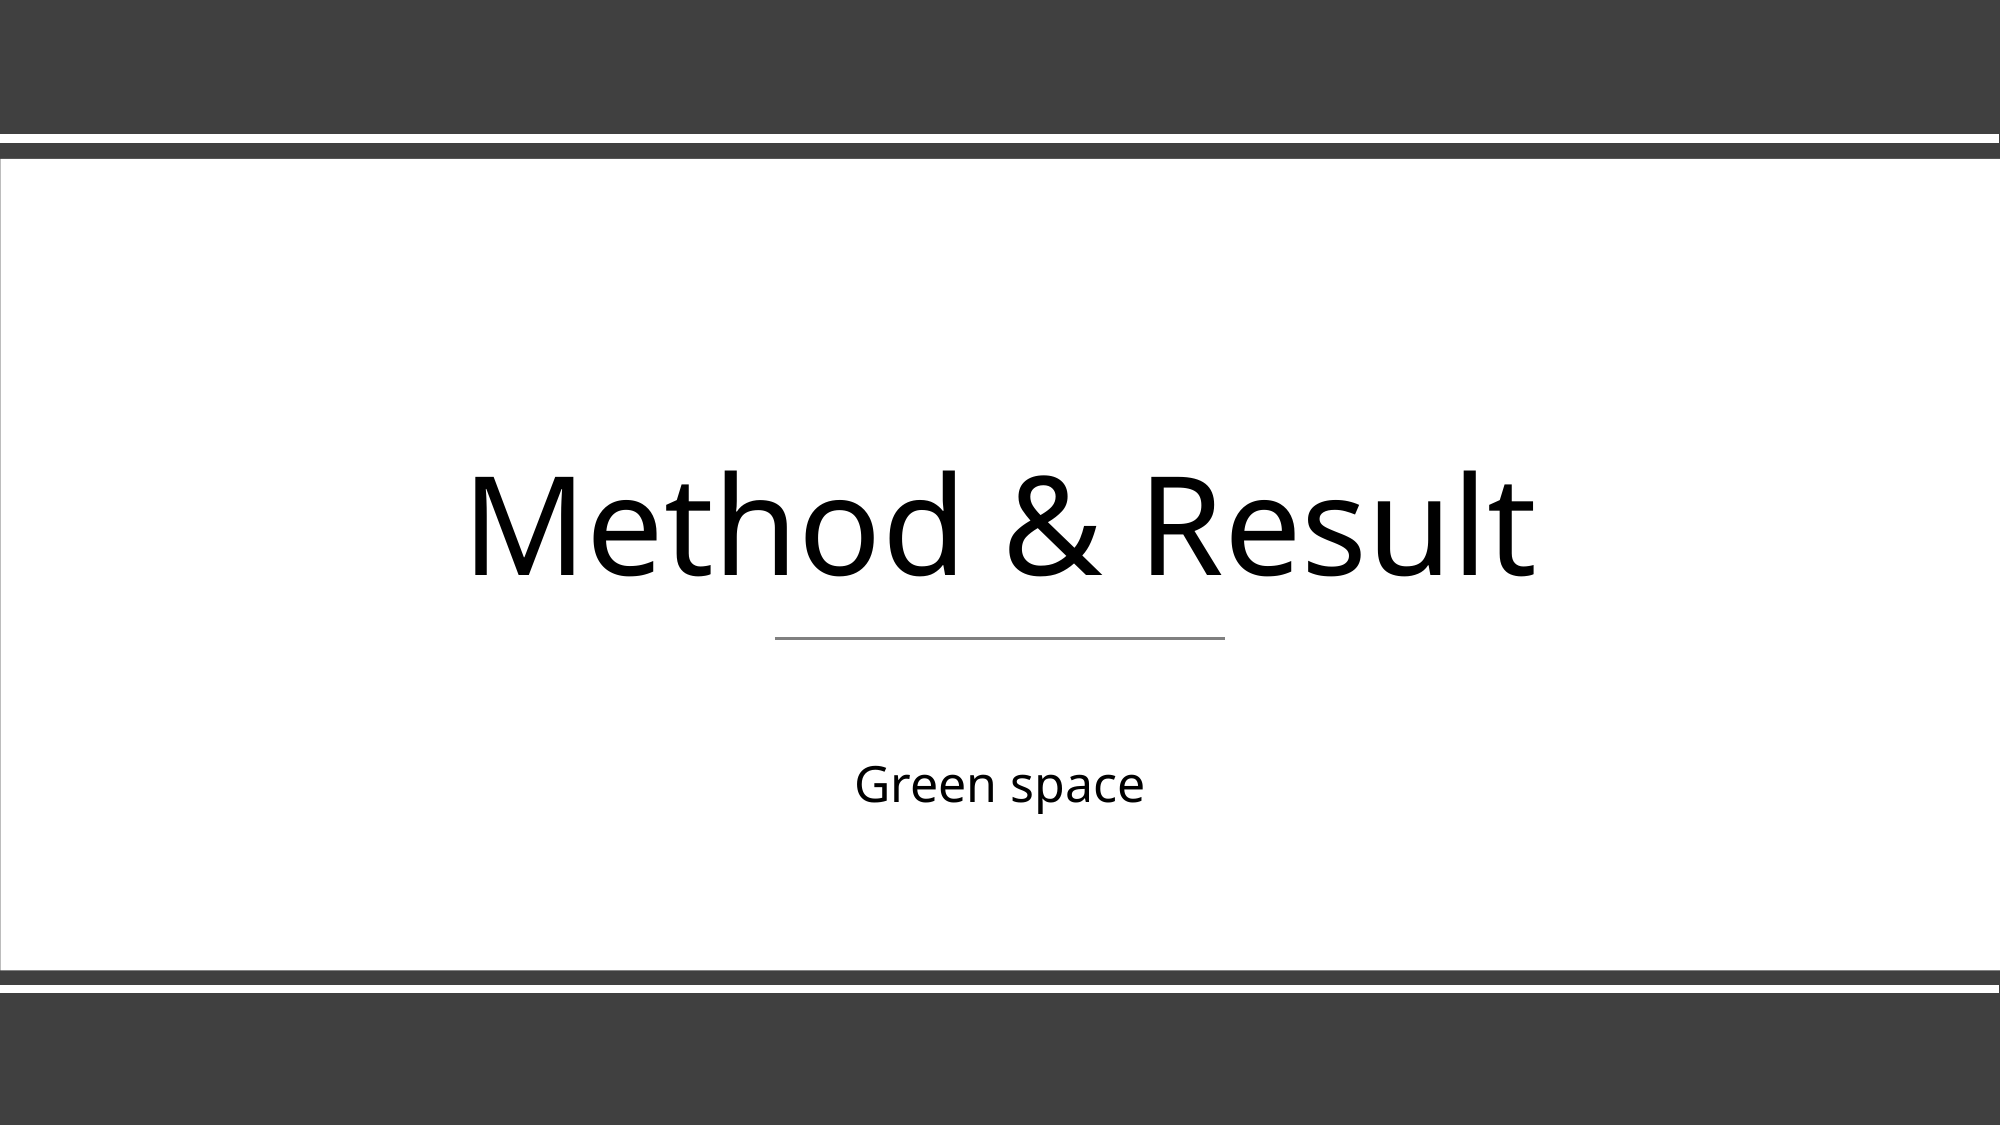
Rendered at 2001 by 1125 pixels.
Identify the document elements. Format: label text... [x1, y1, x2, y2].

text_box [0, 990, 2000, 1125]
text_box [0, 0, 2000, 138]
text_box [0, 158, 2000, 971]
text_box [0, 971, 2000, 988]
subtitle Green space [130, 671, 1870, 860]
title Method & Result [130, 256, 1870, 613]
text_box [0, 139, 2000, 158]
